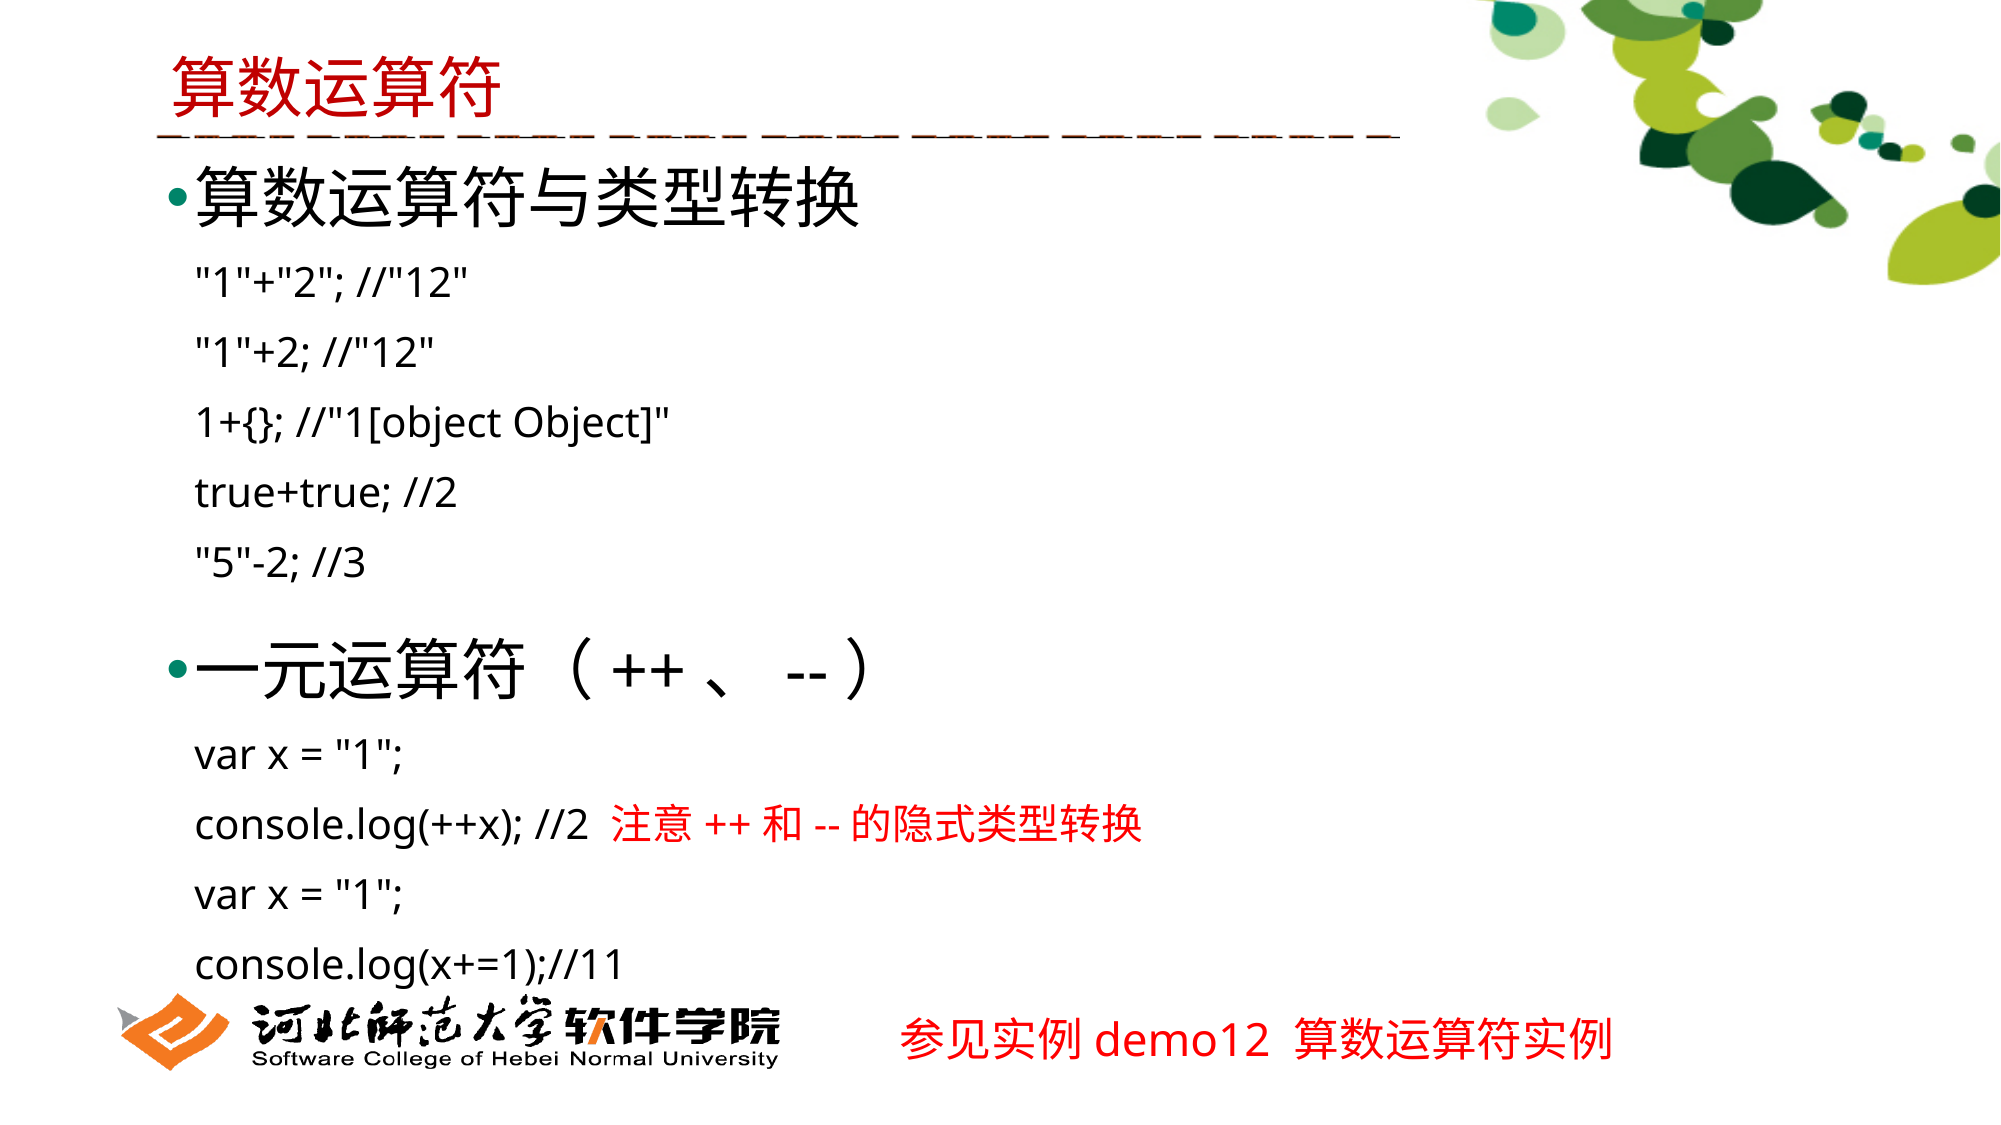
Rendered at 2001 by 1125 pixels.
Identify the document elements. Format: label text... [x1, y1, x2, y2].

text_box 参见实例demo12 算数运算符实例 [884, 1003, 1746, 1074]
list 算数运算符与类型转换 "1"+"2"; //"12" "1"+2; //"12" 1+{}; //"1[object Object]" true+true; //2 "5"-2; //3 一元运算符（++、--） var x = "1"; console.log(++x); //2 注意++和--的隐式类型转换 var x = "1"; console.log(x+=1);//11 [152, 116, 1746, 1033]
list 算数运算符 [155, 38, 1957, 120]
picture [0, 0, 2001, 1125]
